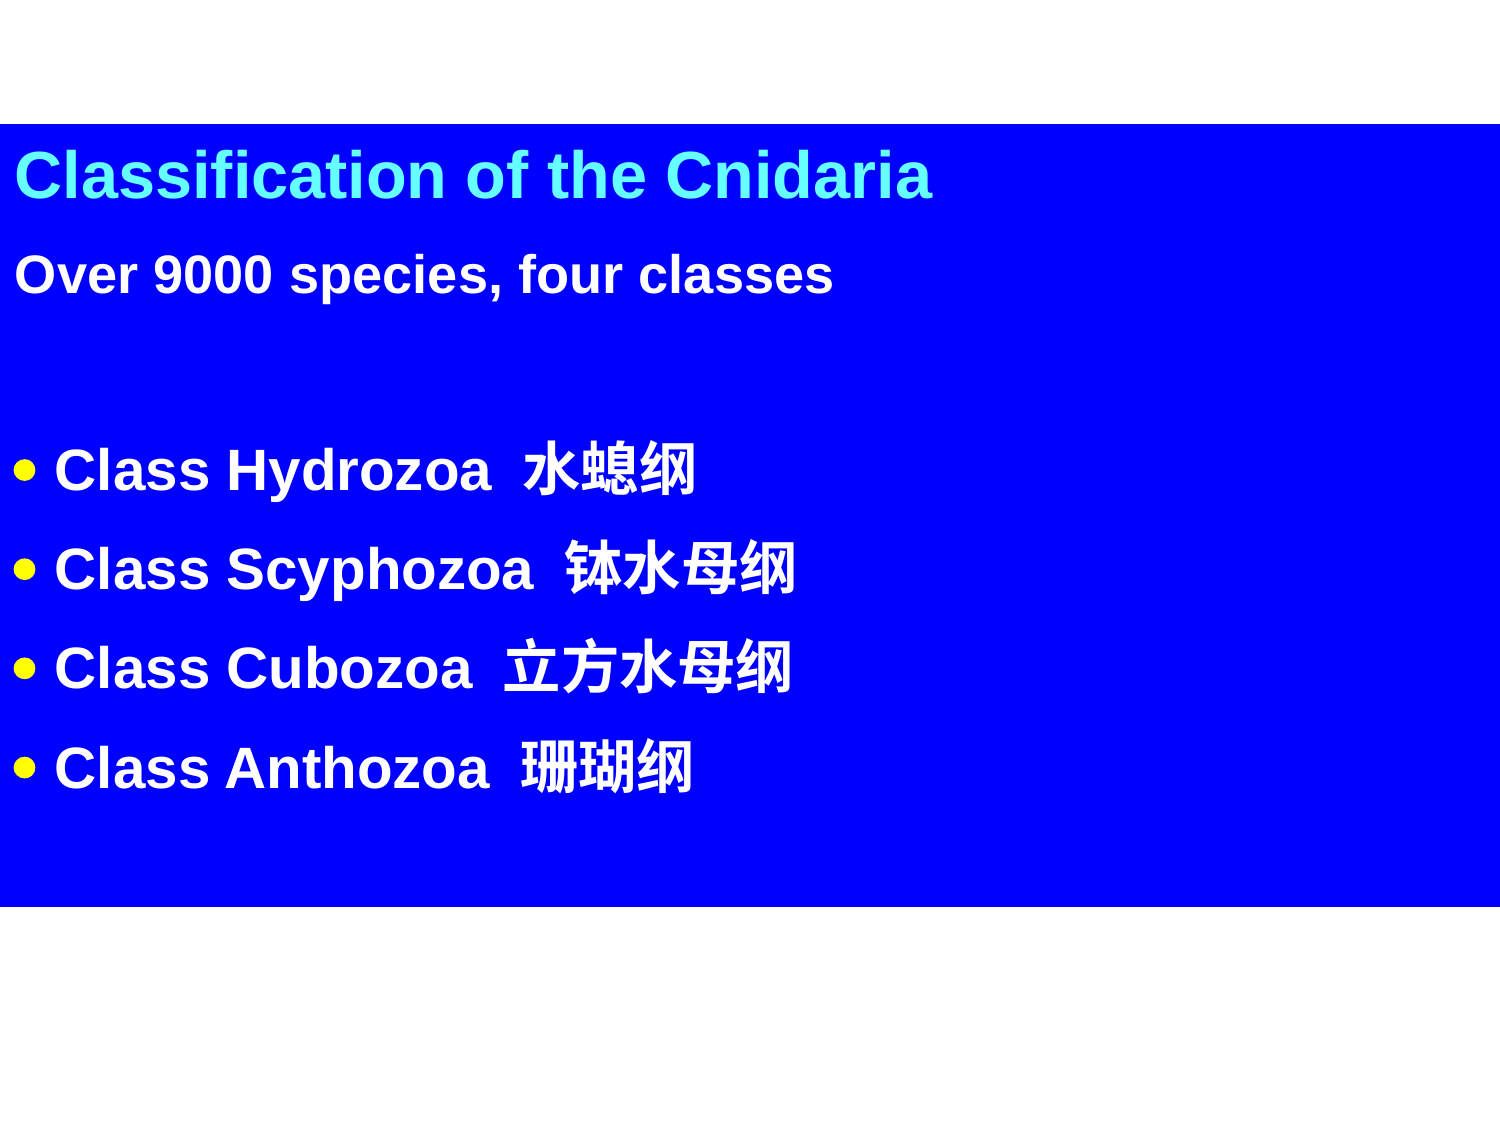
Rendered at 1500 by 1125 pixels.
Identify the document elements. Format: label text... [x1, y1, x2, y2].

text_box Classification of the Cnidaria Over 9000 species, four classes  Class Hydrozoa 水螅纲  Class Scyphozoa 钵水母纲  Class Cubozoa 立方水母纲  Class Anthozoa 珊瑚纲 [0, 124, 1500, 907]
